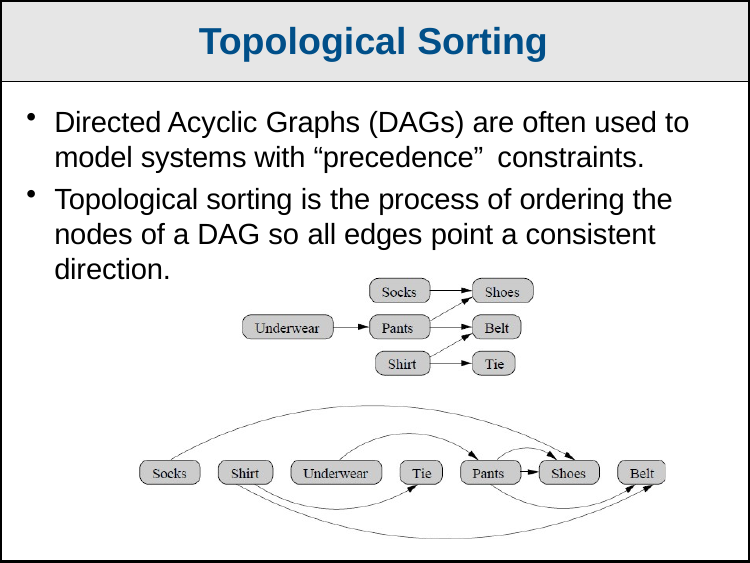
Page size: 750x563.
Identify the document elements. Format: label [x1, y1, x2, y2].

text_box [0, 0, 750, 563]
